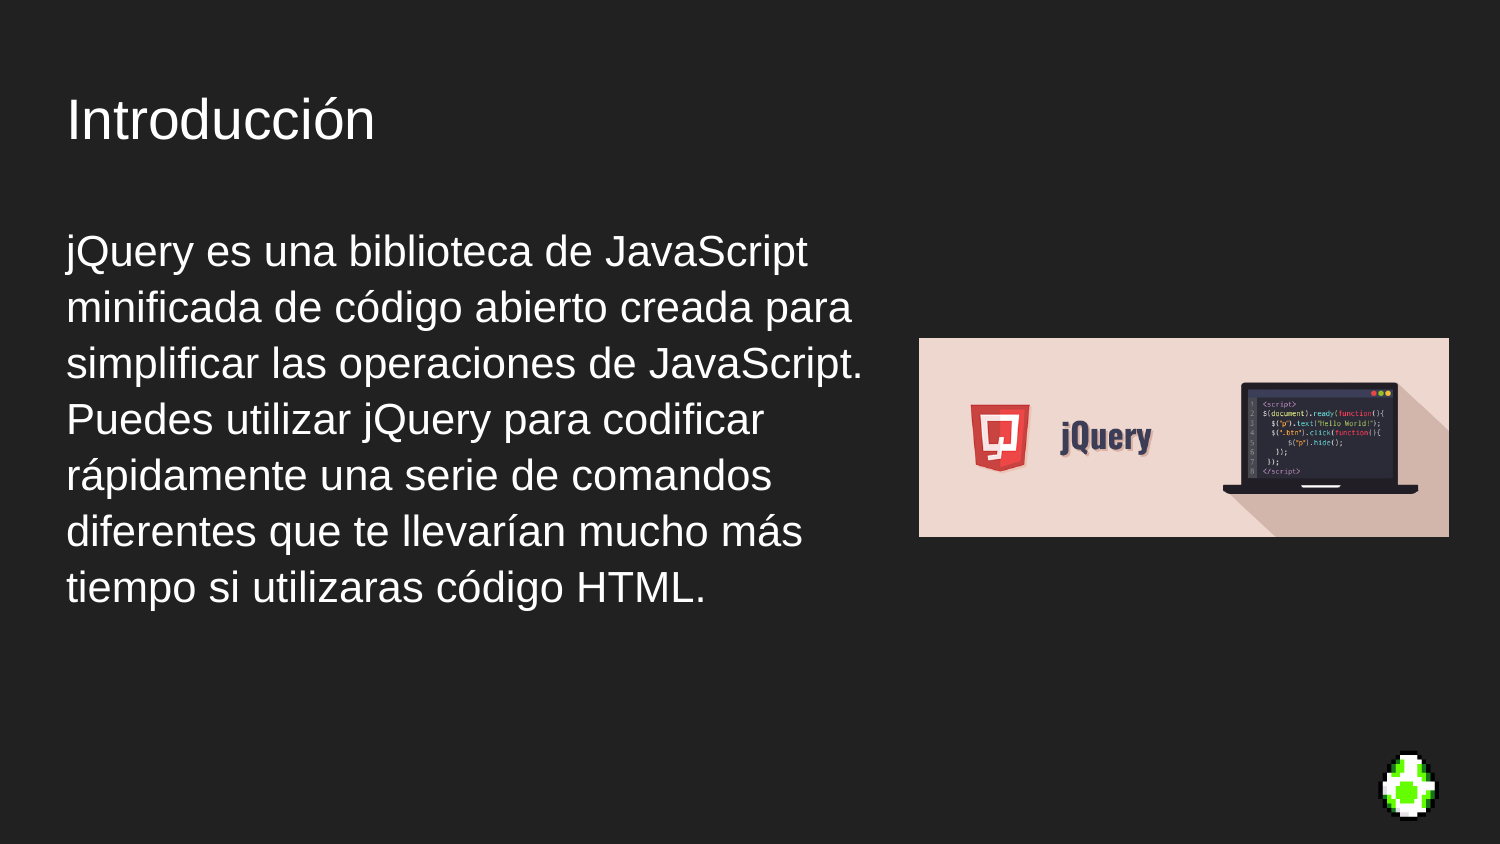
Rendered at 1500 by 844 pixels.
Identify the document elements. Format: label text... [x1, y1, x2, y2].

list jQuery es una biblioteca de JavaScript minificada de código abierto creada para simplificar las operaciones de JavaScript. Puedes utilizar jQuery para codificar rápidamente una serie de comandos diferentes que te llevarían mucho más tiempo si utilizaras código HTML. [51, 204, 893, 640]
picture [919, 338, 1450, 537]
title Introducción [51, 72, 1449, 167]
picture [1365, 750, 1450, 821]
